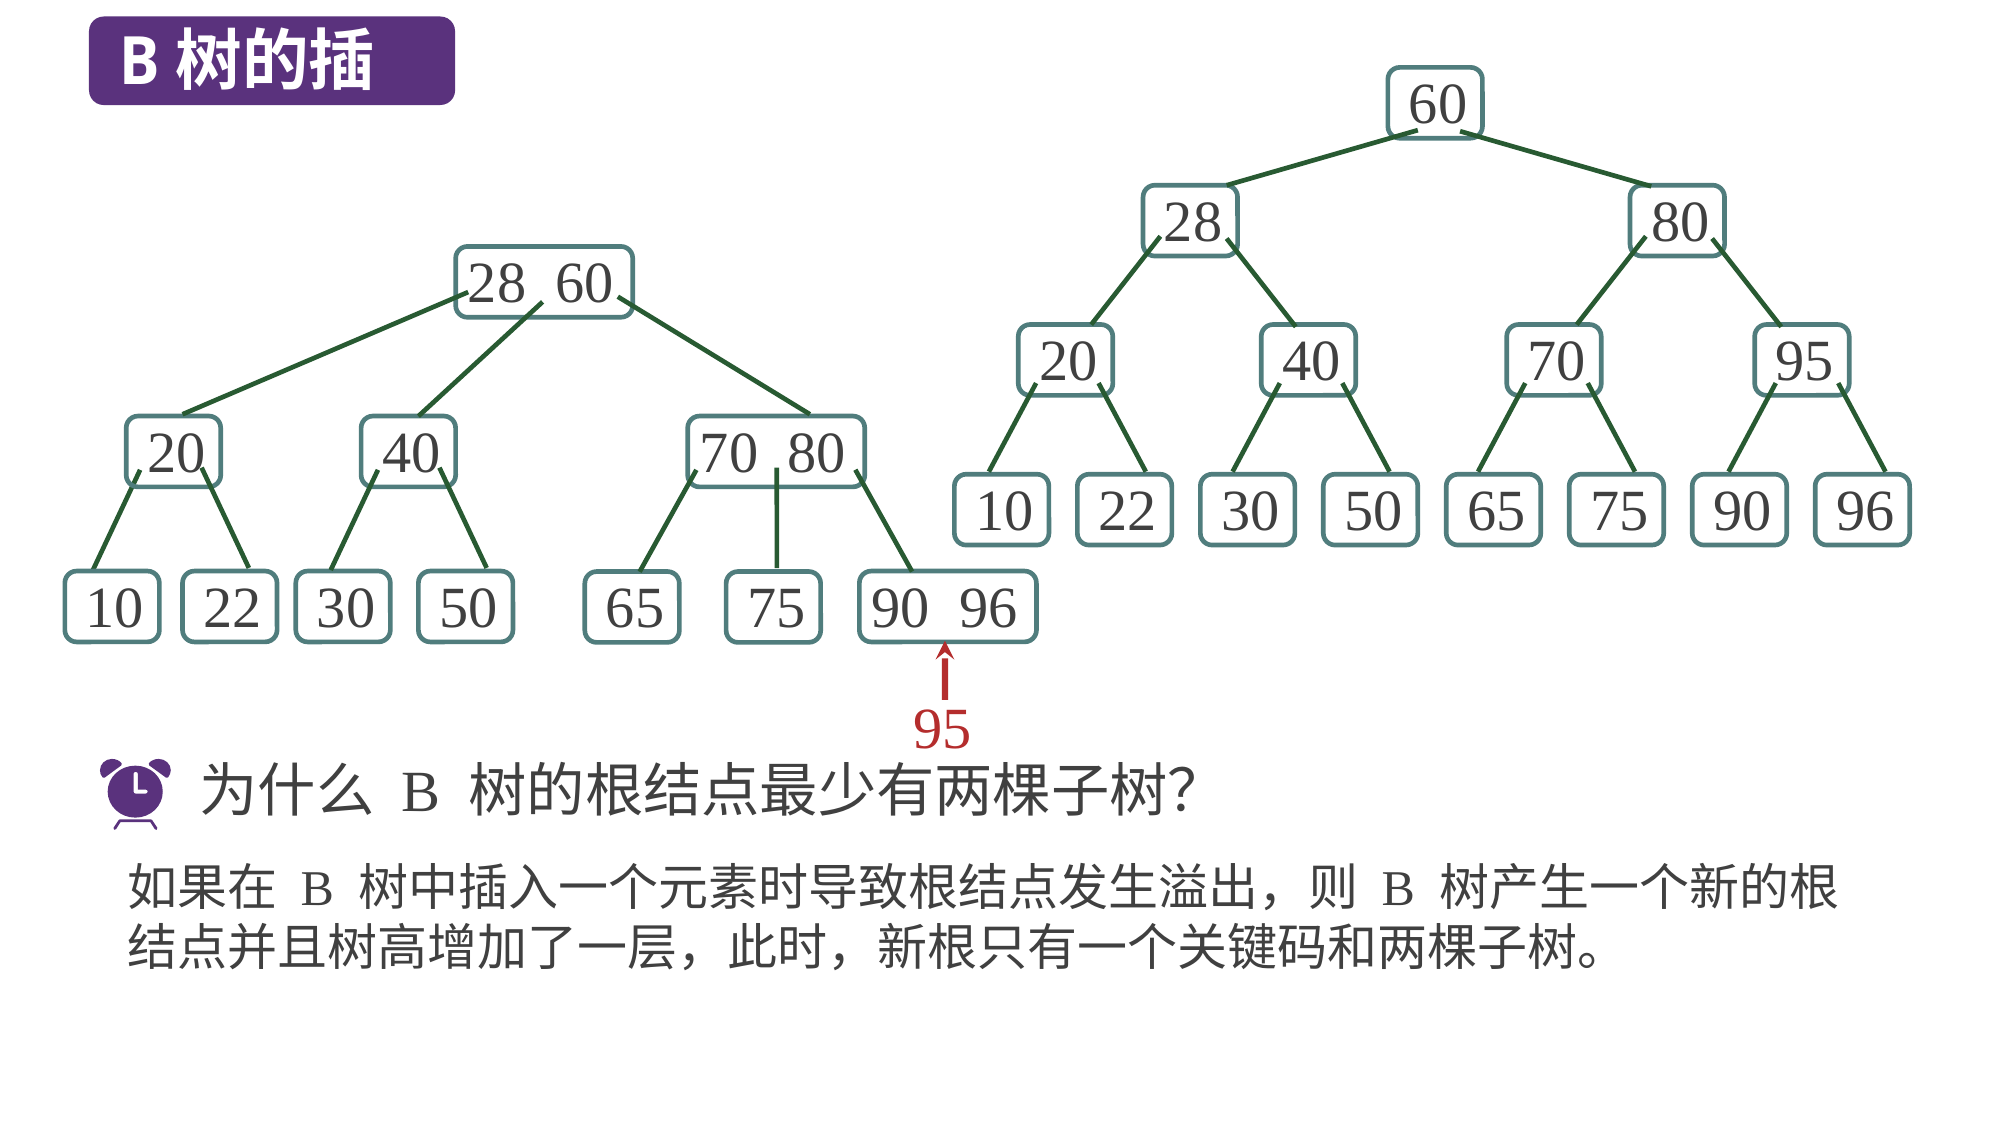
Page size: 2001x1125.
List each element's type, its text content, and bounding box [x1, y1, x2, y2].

text_box 为什么 B 树的根结点最少有两棵子树？ [185, 745, 1903, 831]
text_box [900, 640, 996, 762]
text_box 如果在 B 树中插入一个元素时导致根结点发生溢出，则 B 树产生一个新的根结点并且树高增加了一层，此时，新根只有一个关键码和两棵子树。 [112, 847, 1888, 983]
text_box B树的插入 [104, 10, 441, 185]
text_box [99, 758, 171, 830]
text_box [954, 67, 1910, 546]
text_box [87, 15, 104, 107]
text_box [441, 15, 457, 106]
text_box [64, 246, 1037, 643]
